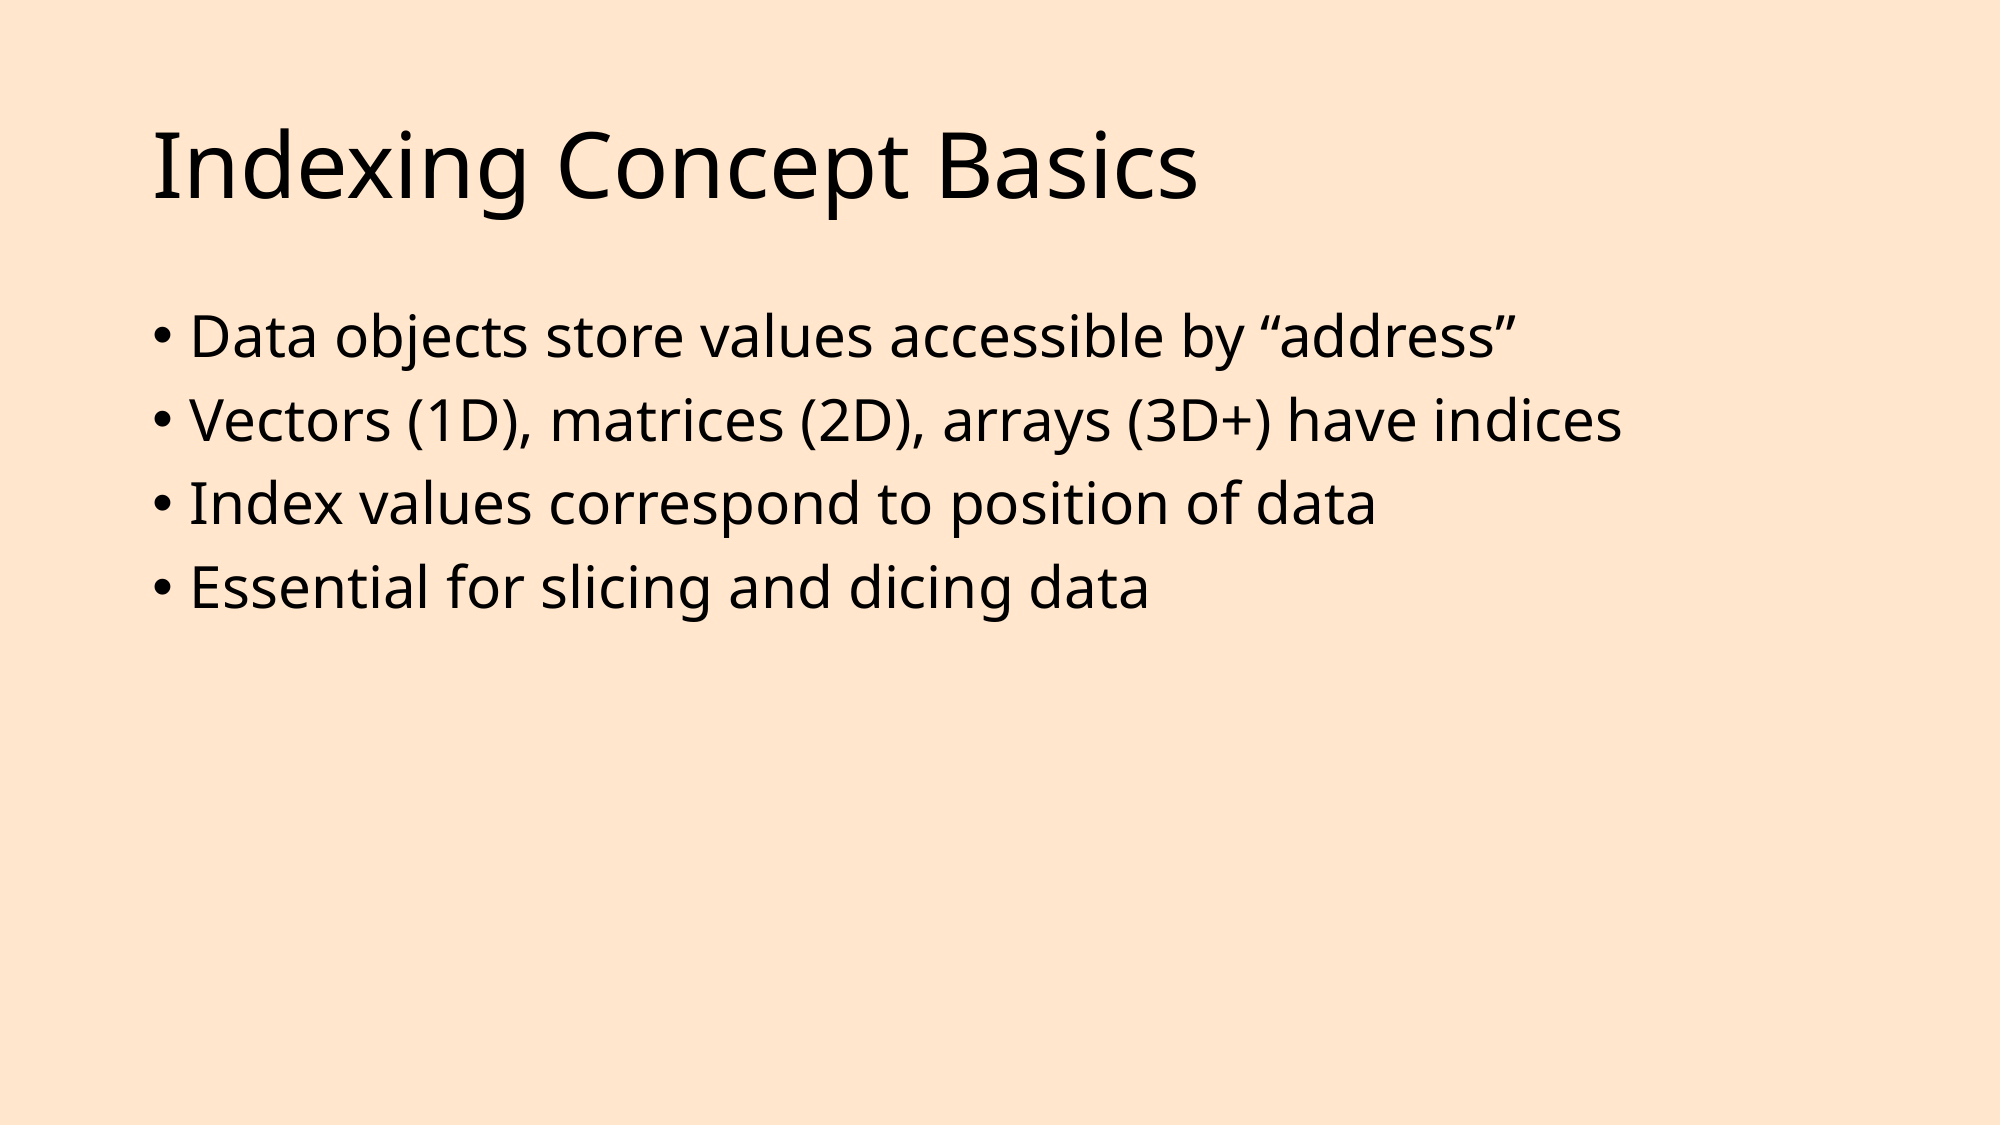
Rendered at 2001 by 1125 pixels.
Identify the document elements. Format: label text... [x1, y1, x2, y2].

title Indexing Concept Basics [137, 59, 1863, 278]
list Data objects store values accessible by “address” Vectors (1D), matrices (2D), arrays (3D+) have indices Index values correspond to position of data Essential for slicing and dicing data [137, 299, 1863, 1014]
